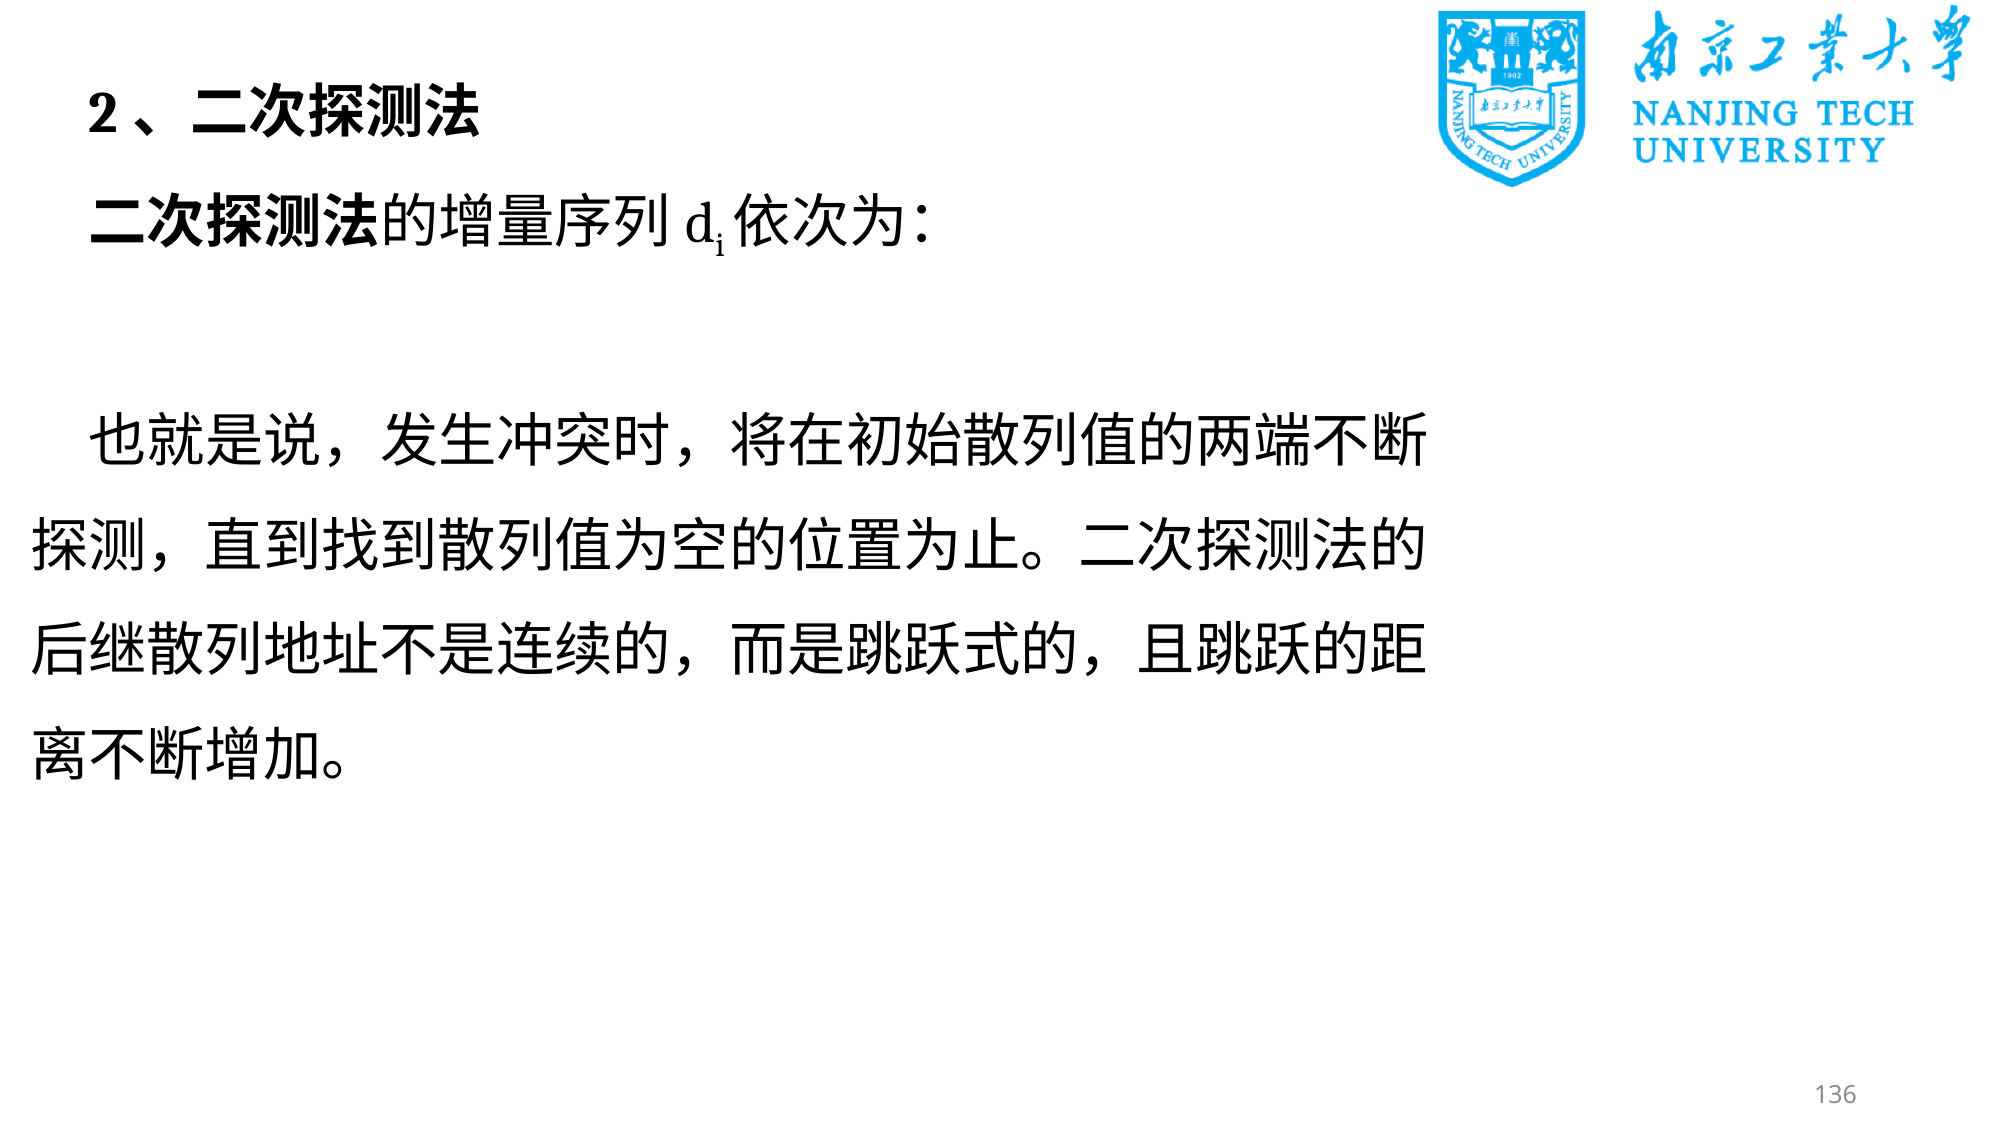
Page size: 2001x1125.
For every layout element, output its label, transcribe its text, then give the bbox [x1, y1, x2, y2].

picture [1434, 0, 2001, 191]
slide_number 136 [1421, 1066, 1872, 1125]
